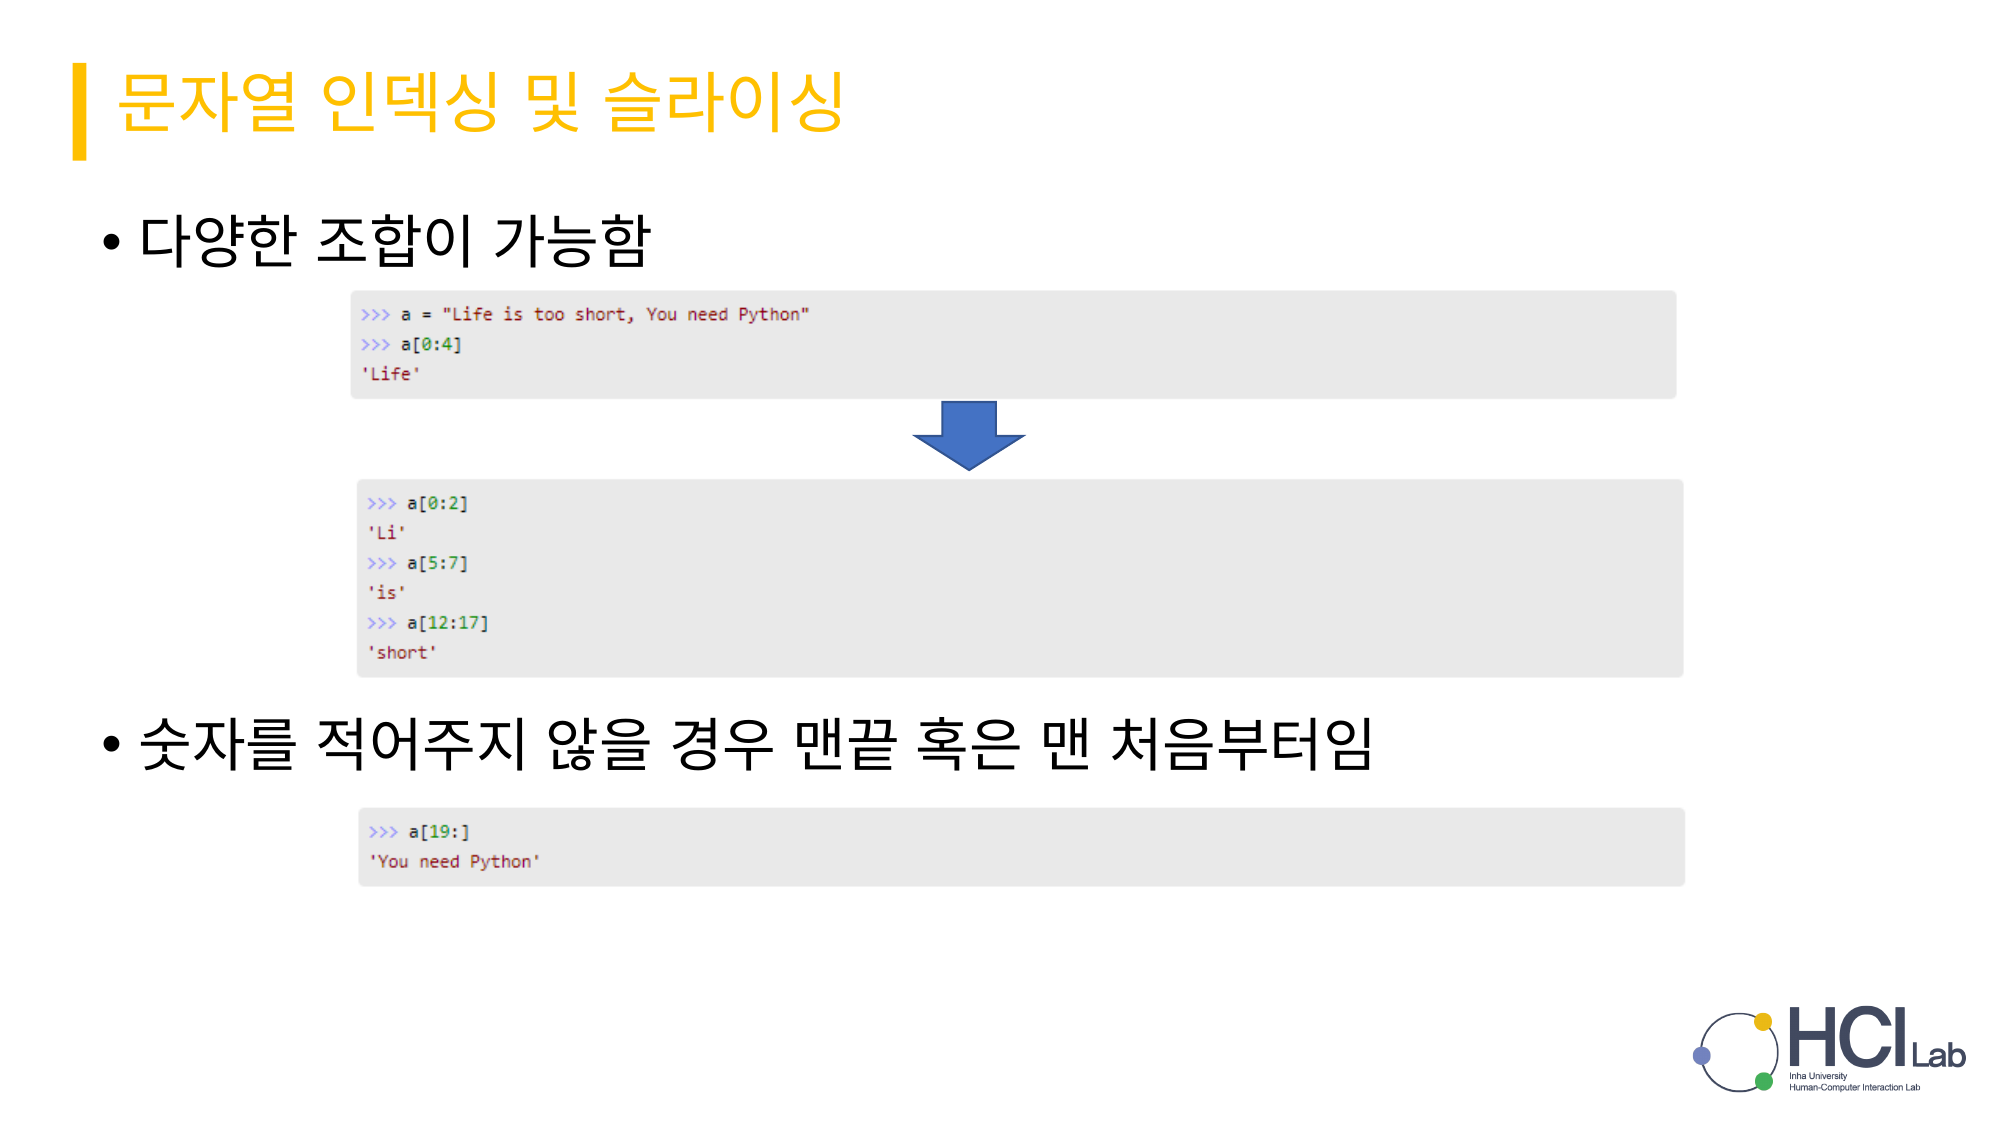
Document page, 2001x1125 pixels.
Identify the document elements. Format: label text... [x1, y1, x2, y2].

picture [340, 275, 1705, 415]
picture [340, 459, 1698, 692]
list 문자열 인덱싱 및 슬라이싱 [101, 62, 1231, 161]
list 다양한 조합이 가능함 숫자를 적어주지 않을 경우 맨끝 혹은 맨 처음부터임 [86, 205, 1900, 998]
text_box [911, 415, 1027, 459]
picture [340, 797, 1701, 901]
picture [1685, 997, 1974, 1101]
